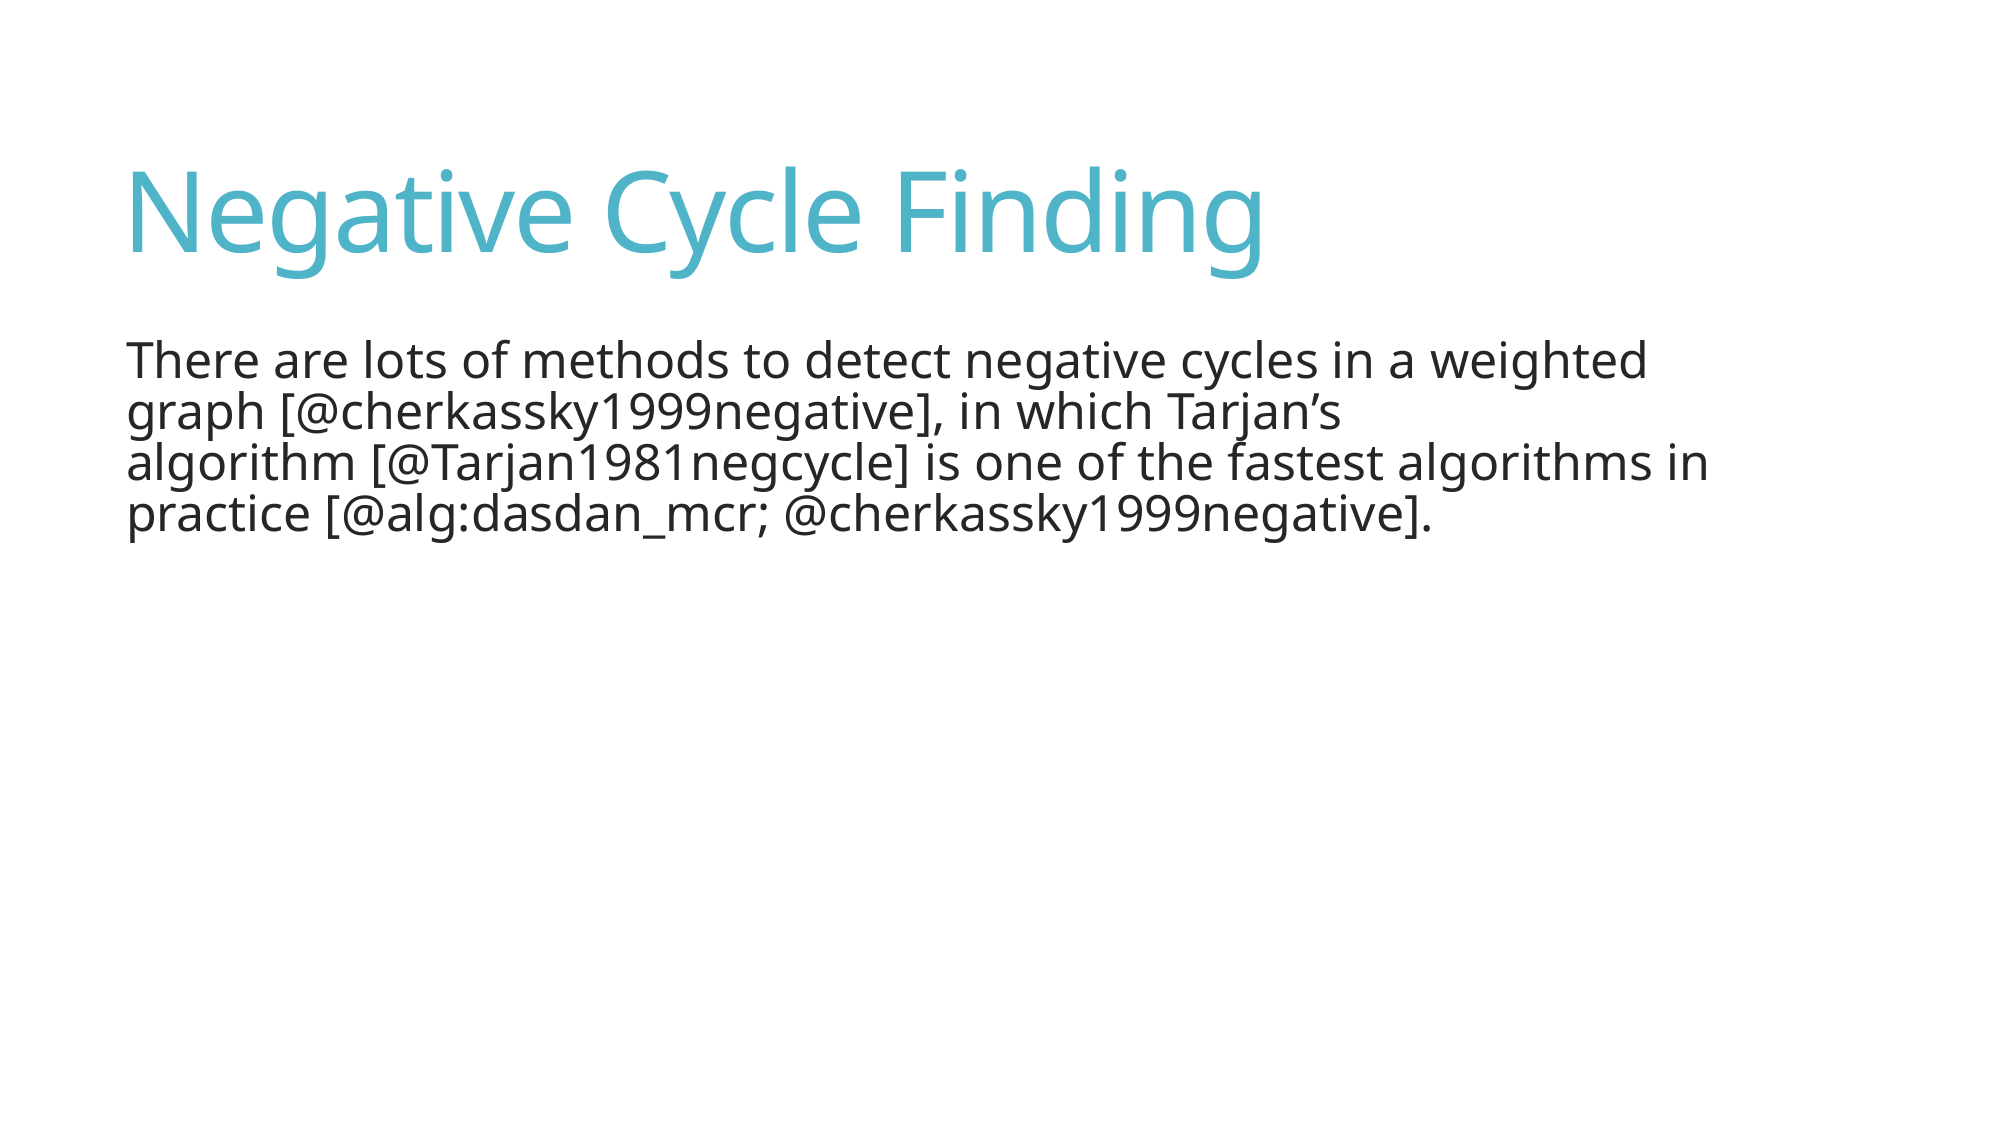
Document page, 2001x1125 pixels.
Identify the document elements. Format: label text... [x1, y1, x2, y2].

title Negative Cycle Finding [107, 81, 1875, 354]
list There are lots of methods to detect negative cycles in a weighted graph [@cherkassky1999negative], in which Tarjan’s algorithm [@Tarjan1981negcycle] is one of the fastest algorithms in practice [@alg:dasdan_mcr; @cherkassky1999negative]. [111, 329, 1876, 948]
